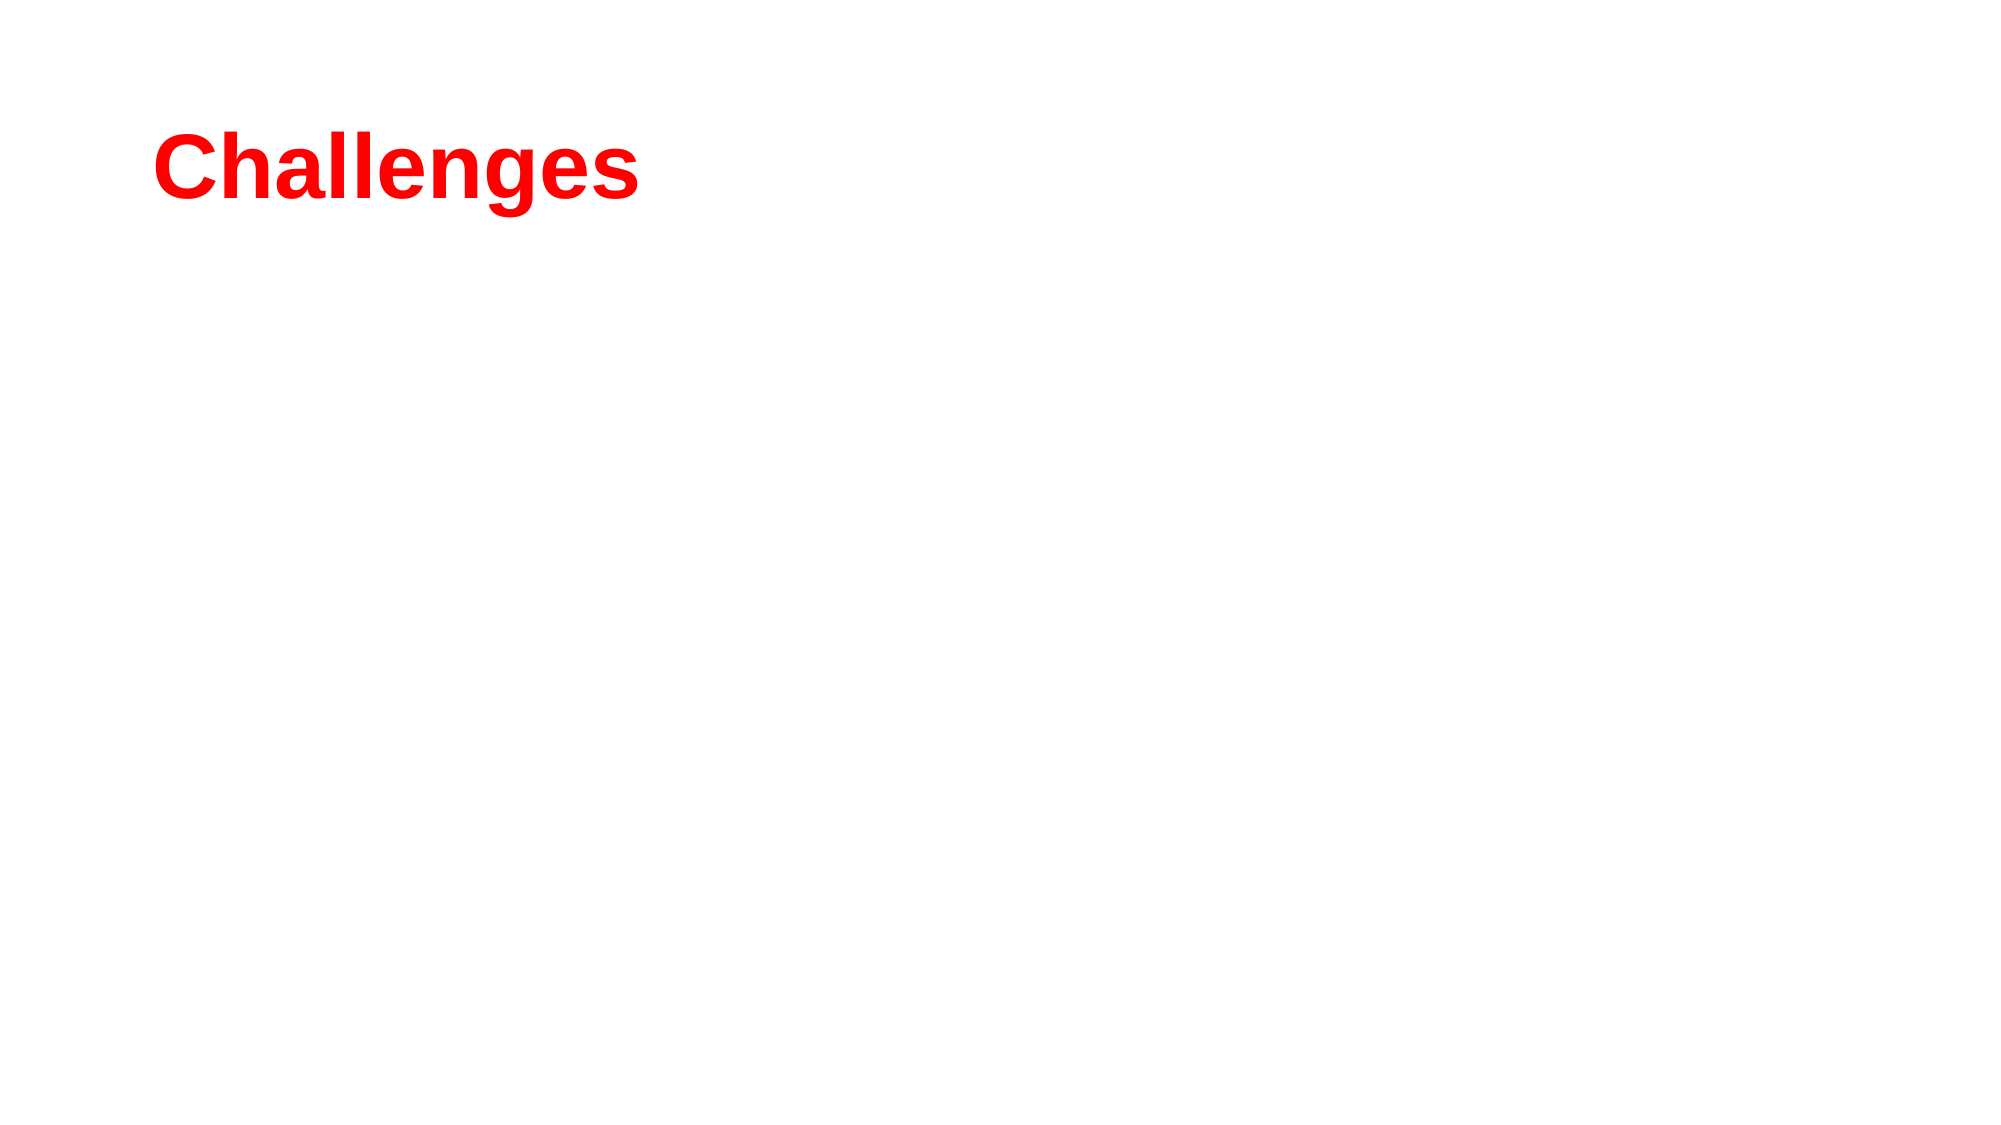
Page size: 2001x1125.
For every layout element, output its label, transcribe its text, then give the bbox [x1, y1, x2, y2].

title Challenges [137, 59, 1863, 278]
